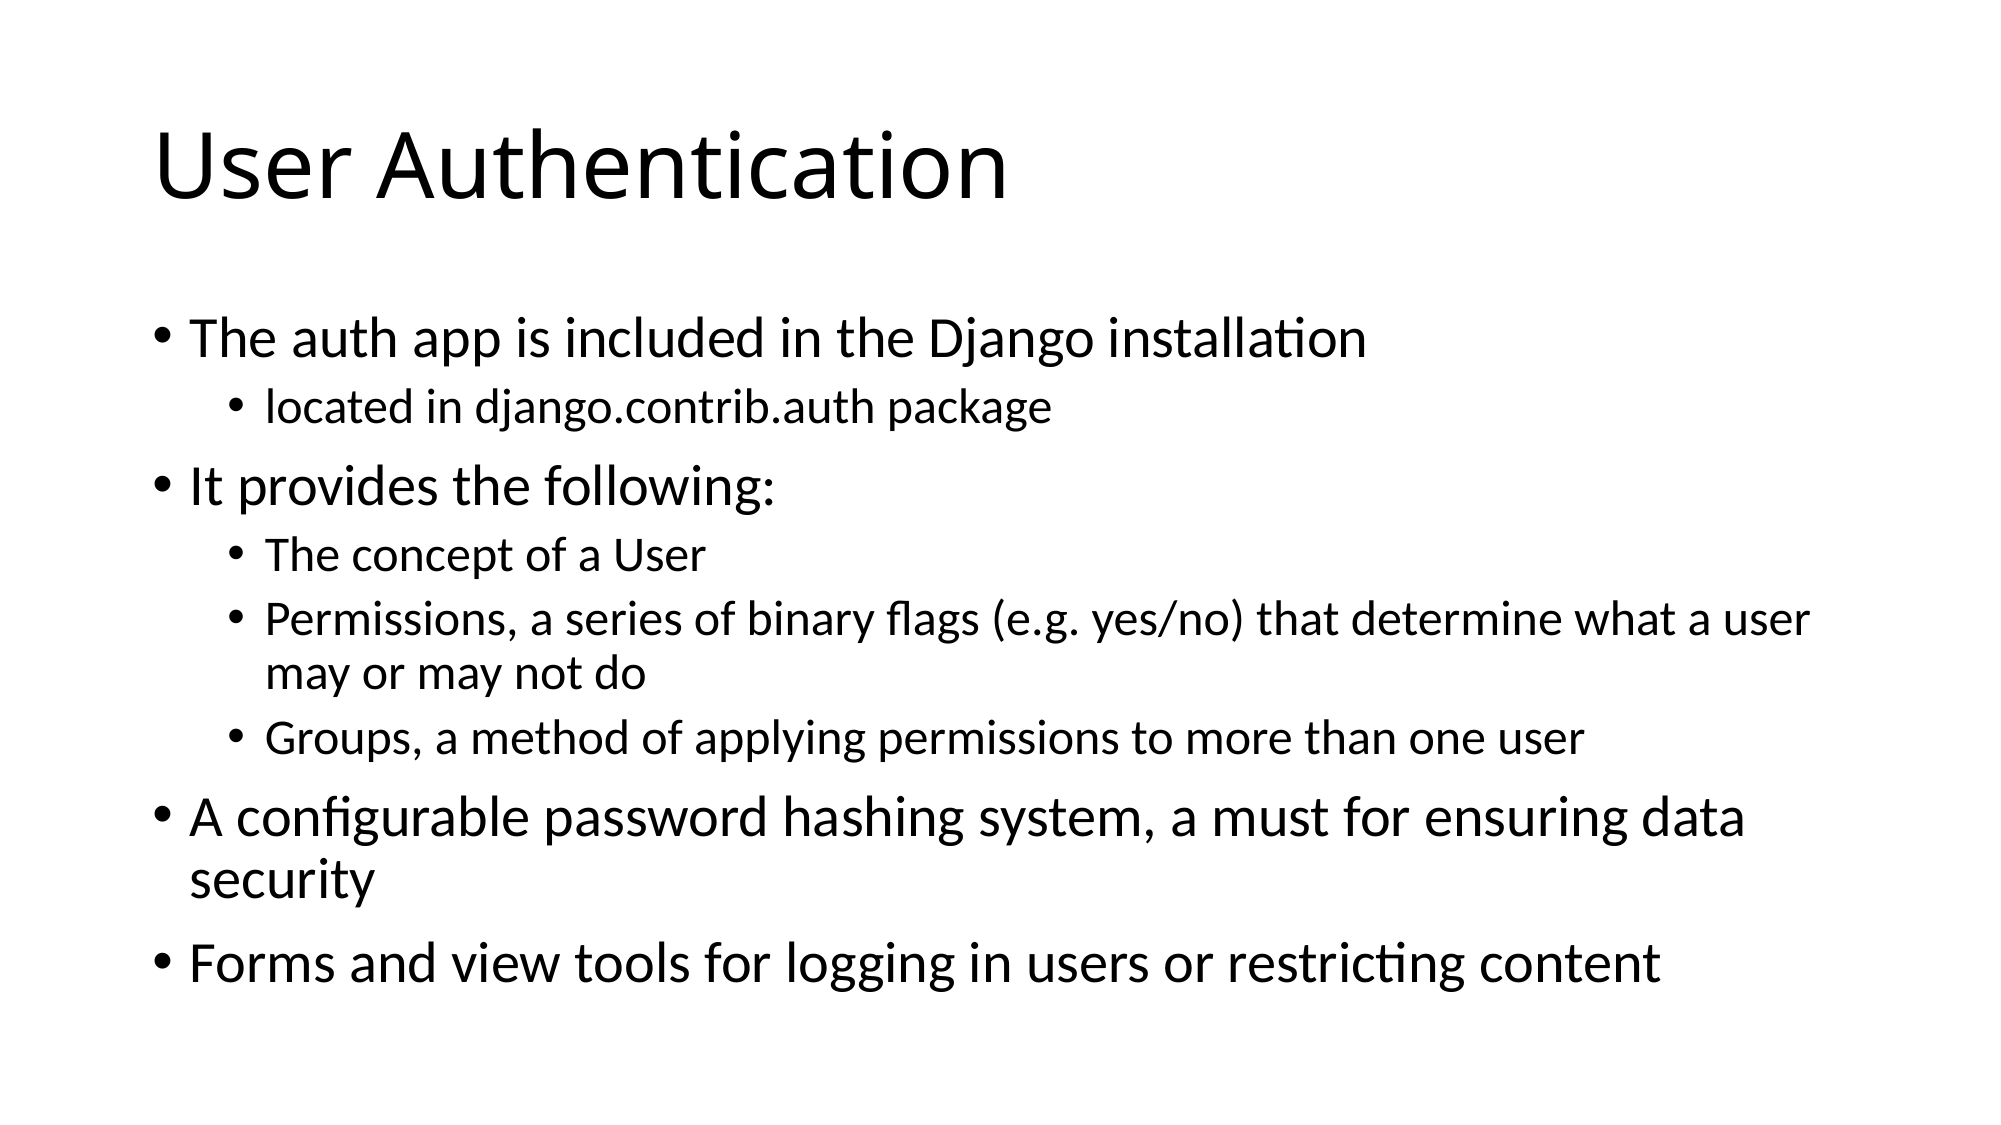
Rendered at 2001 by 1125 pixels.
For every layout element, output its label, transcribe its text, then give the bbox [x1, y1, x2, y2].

list The auth app is included in the Django installation located in django.contrib.auth package It provides the following: The concept of a User Permissions, a series of binary flags (e.g. yes/no) that determine what a user may or may not do Groups, a method of applying permissions to more than one user A configurable password hashing system, a must for ensuring data security Forms and view tools for logging in users or restricting content [137, 299, 1863, 1014]
title User Authentication [137, 59, 1863, 278]
